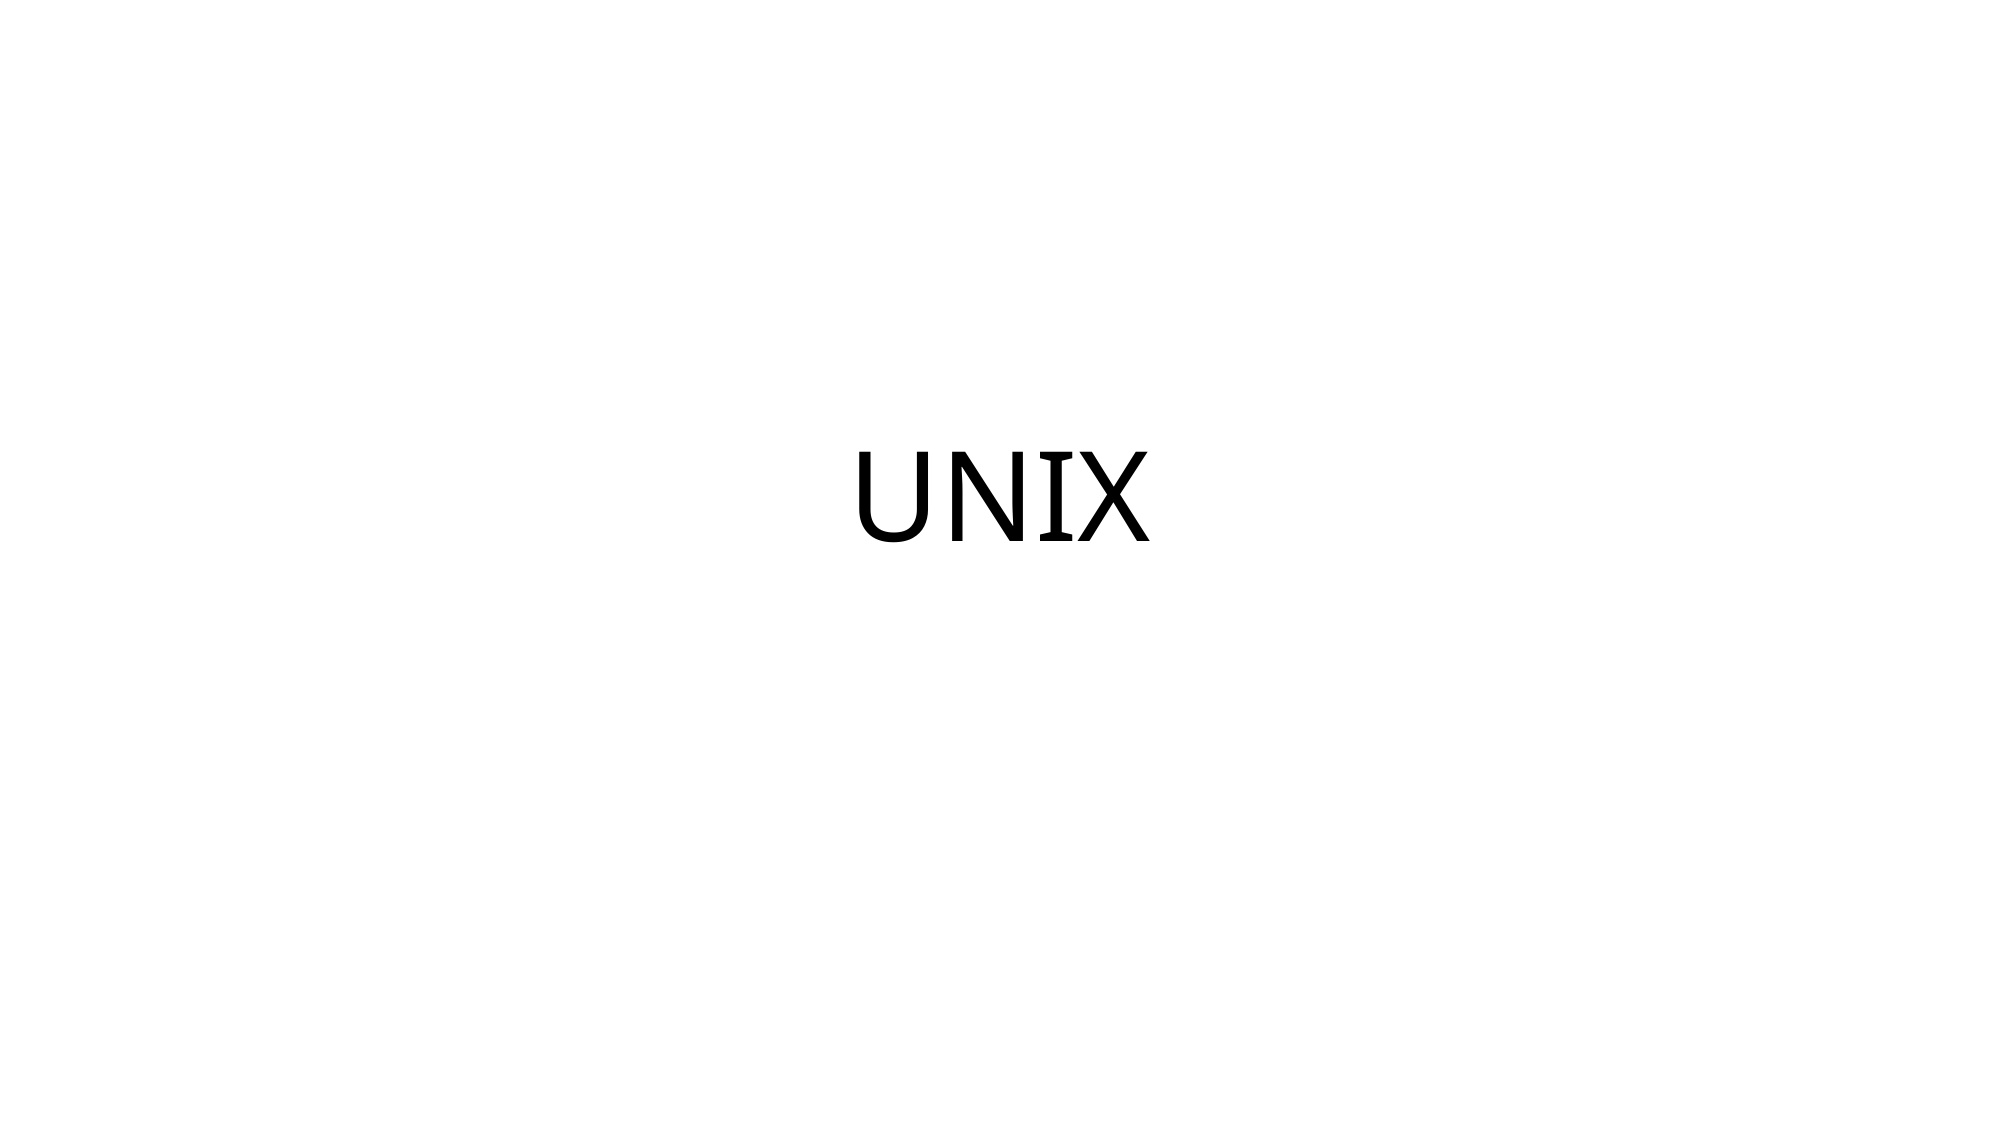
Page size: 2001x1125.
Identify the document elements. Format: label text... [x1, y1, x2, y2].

title UNIX [249, 184, 1750, 576]
